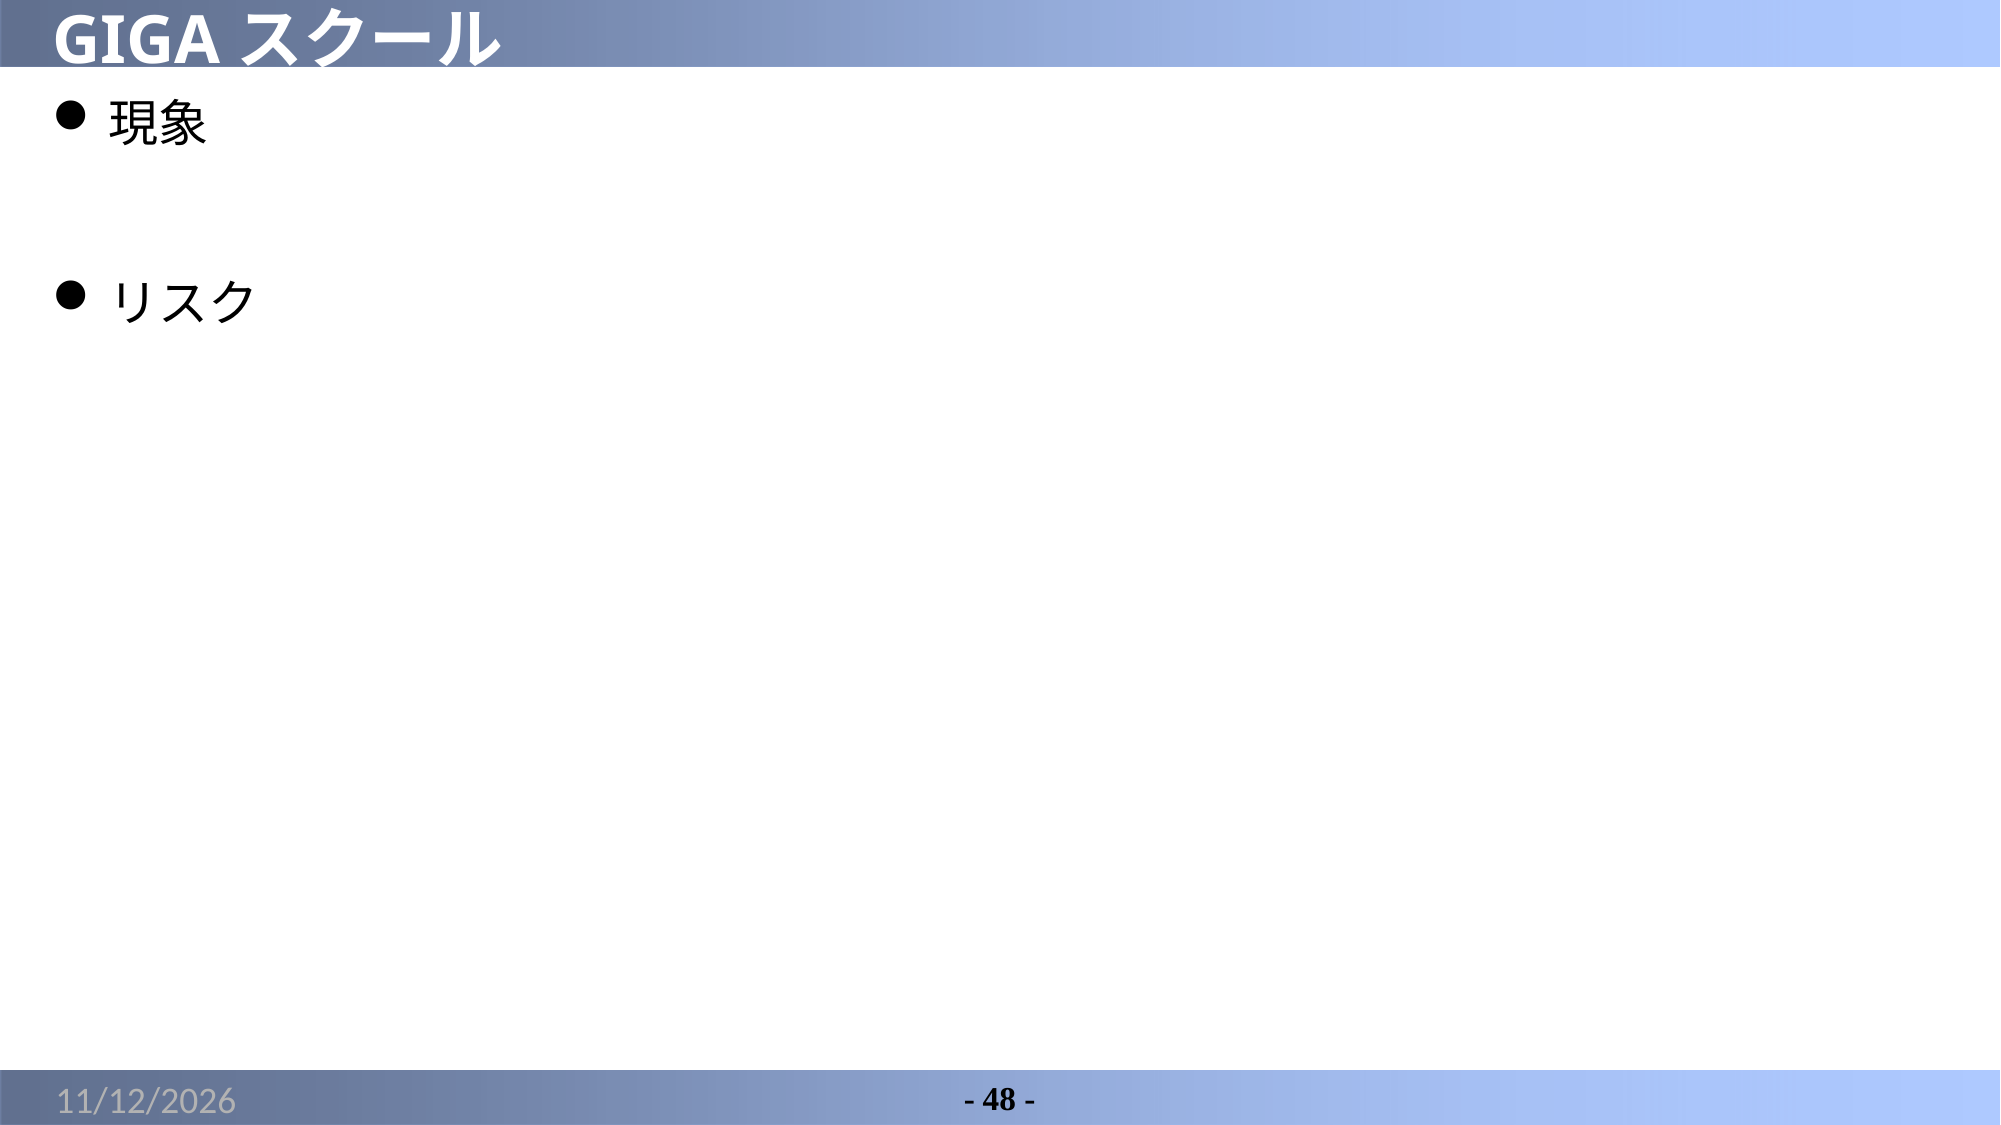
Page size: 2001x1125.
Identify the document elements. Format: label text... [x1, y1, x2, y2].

title GIGAスクール [52, 0, 1946, 78]
slide_number - 48 - [934, 1078, 1063, 1117]
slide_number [55, 1076, 516, 1122]
list 現象 リスク [52, 91, 1946, 456]
